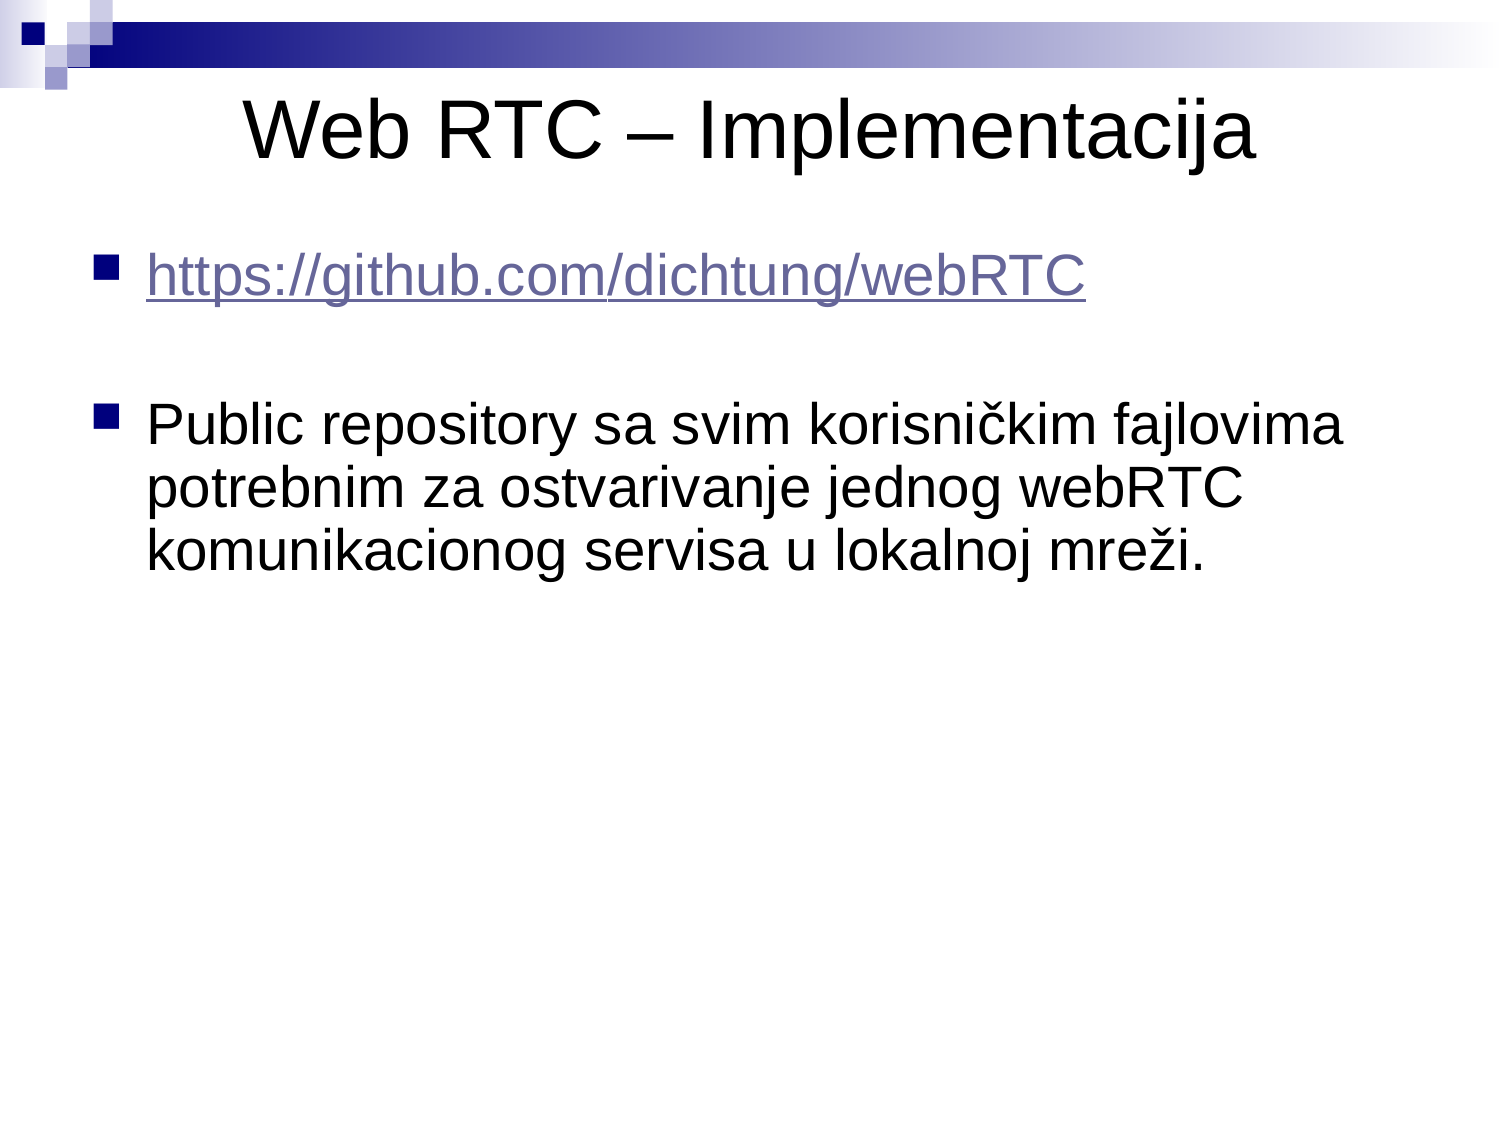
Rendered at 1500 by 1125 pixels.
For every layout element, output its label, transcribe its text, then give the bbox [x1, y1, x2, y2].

list https://github.com/dichtung/webRTC Public repository sa svim korisničkim fajlovima potrebnim za ostvarivanje jednog webRTC komunikacionog servisa u lokalnoj mreži. [75, 237, 1425, 1075]
title Web RTC – Implementacija [75, 75, 1425, 188]
